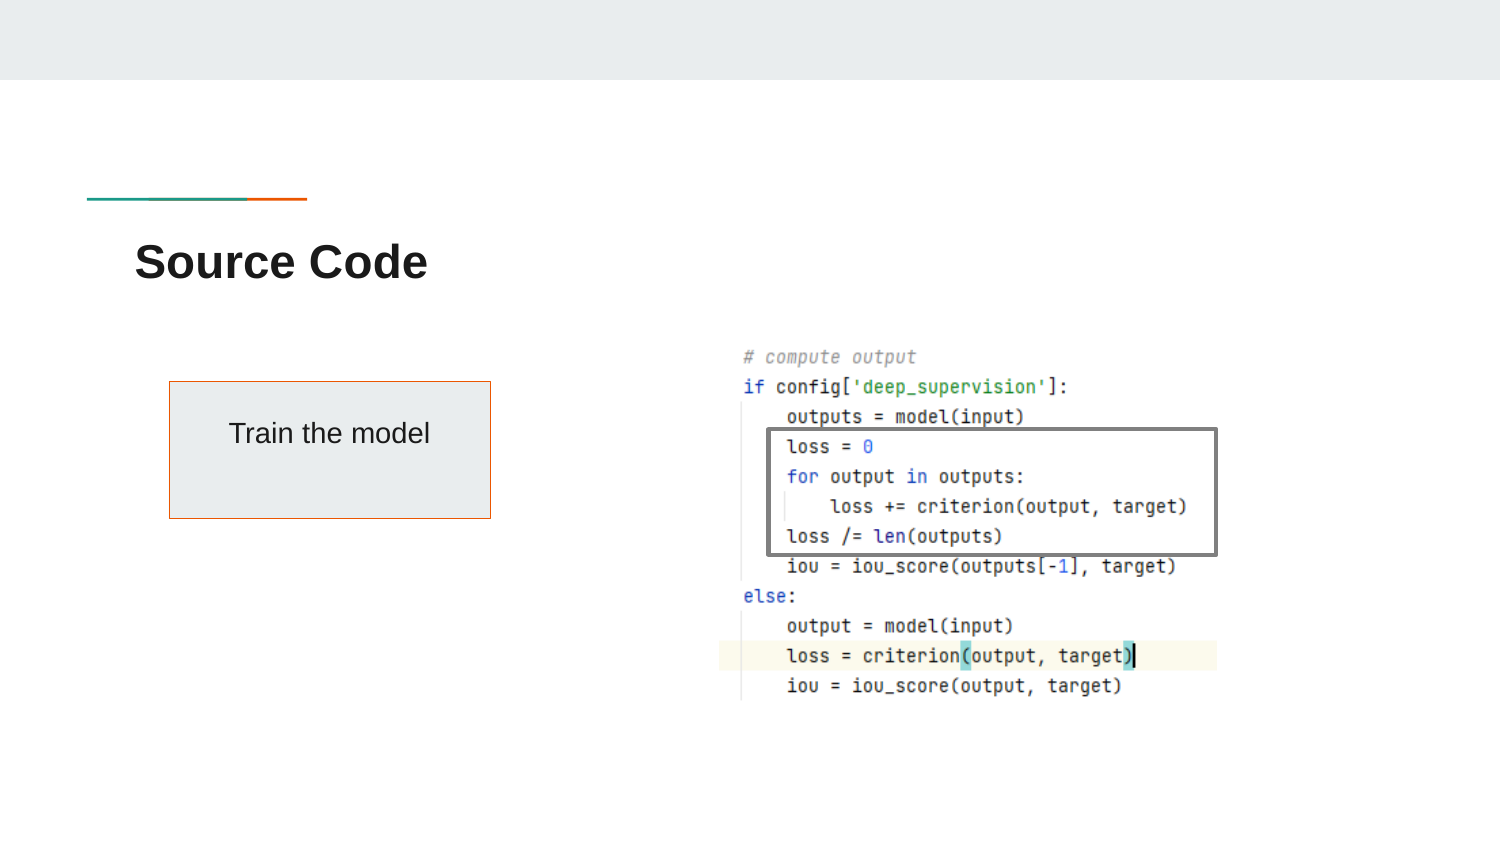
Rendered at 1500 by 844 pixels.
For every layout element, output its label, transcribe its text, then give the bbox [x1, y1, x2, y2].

text_box Train the model [167, 379, 492, 521]
picture [719, 331, 1217, 706]
title Source Code [119, 216, 1381, 305]
